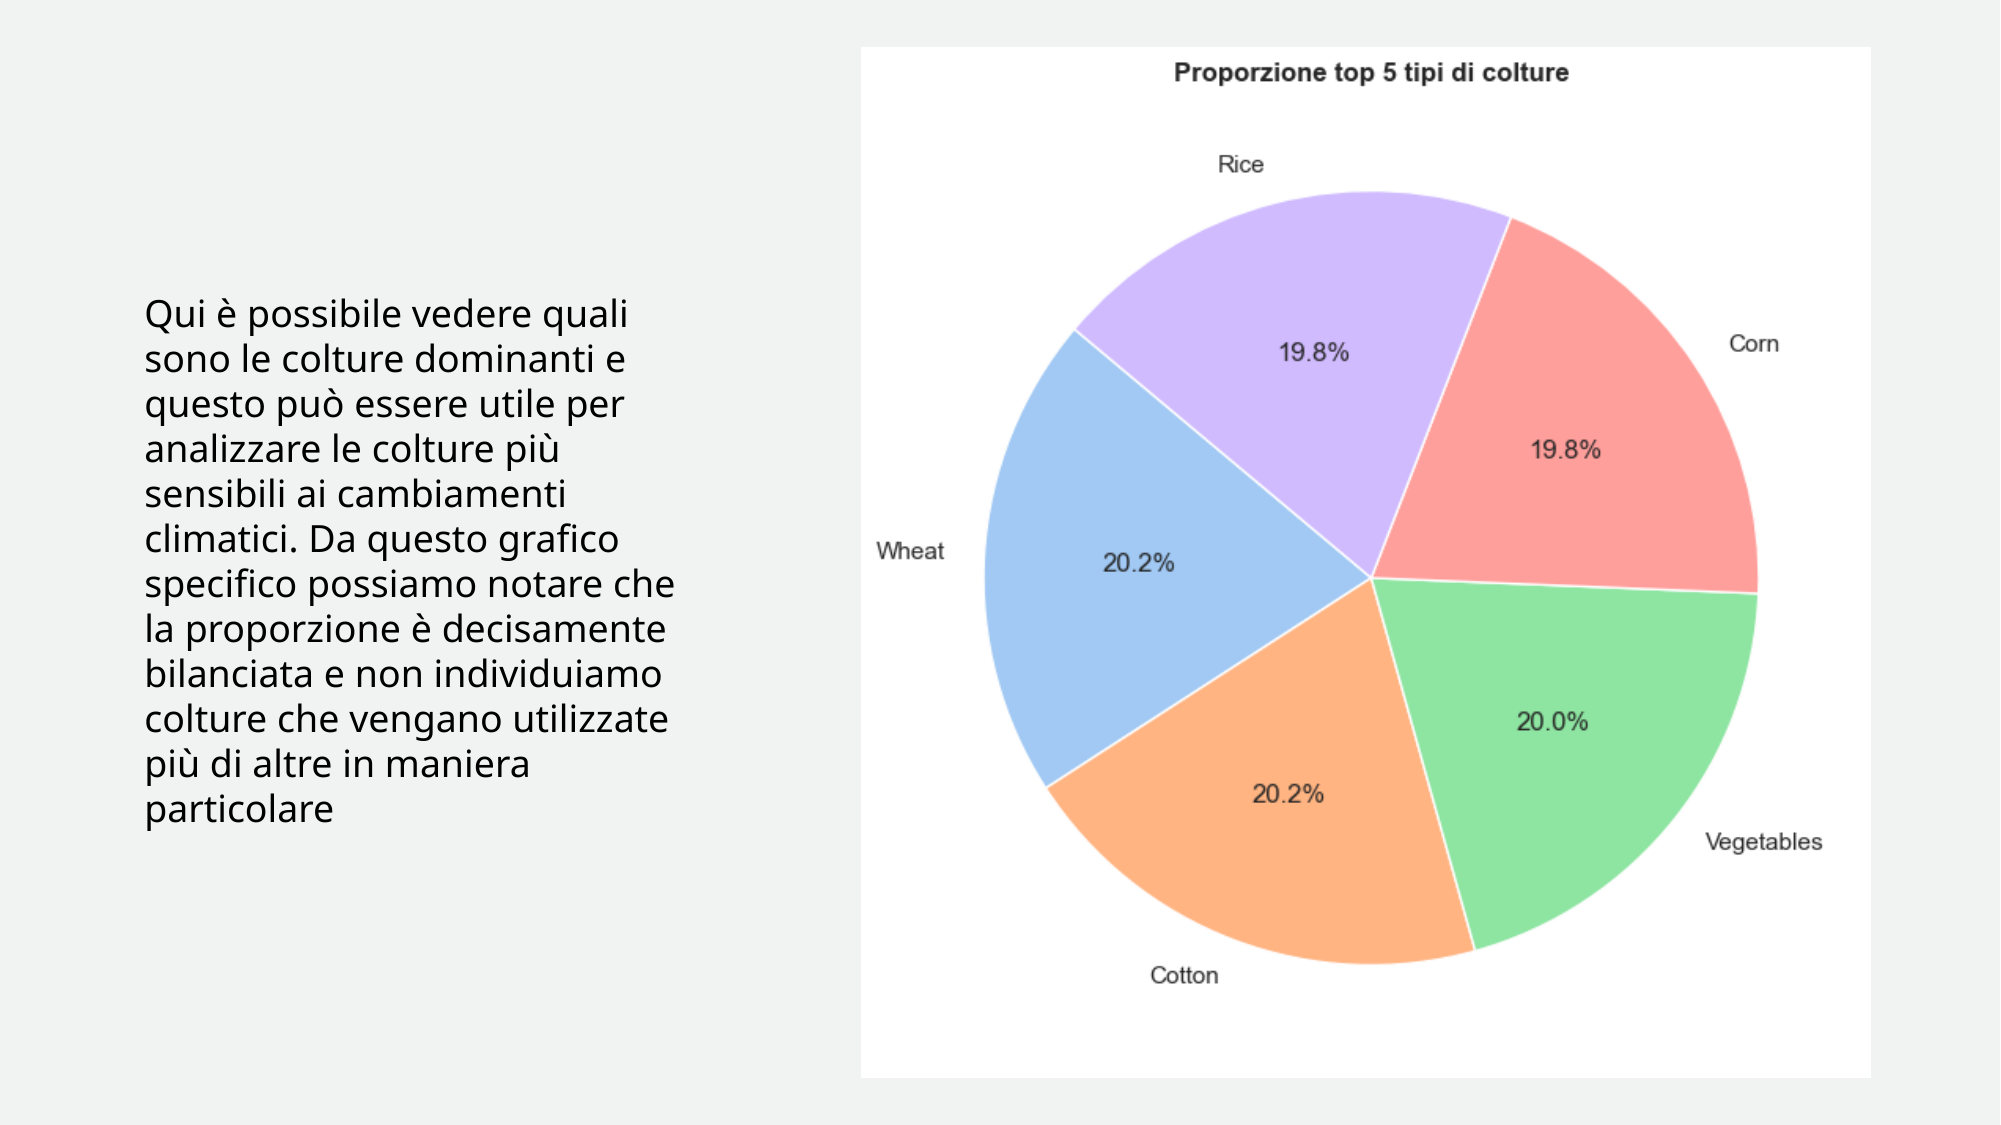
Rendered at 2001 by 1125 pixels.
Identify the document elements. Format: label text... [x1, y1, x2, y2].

text_box Qui è possibile vedere quali sono le colture dominanti e questo può essere utile per analizzare le colture più sensibili ai cambiamenti climatici. Da questo grafico specifico possiamo notare che la proporzione è decisamente bilanciata e non individuiamo colture che vengano utilizzate più di altre in maniera particolare [129, 282, 716, 837]
picture [861, 47, 1871, 1078]
